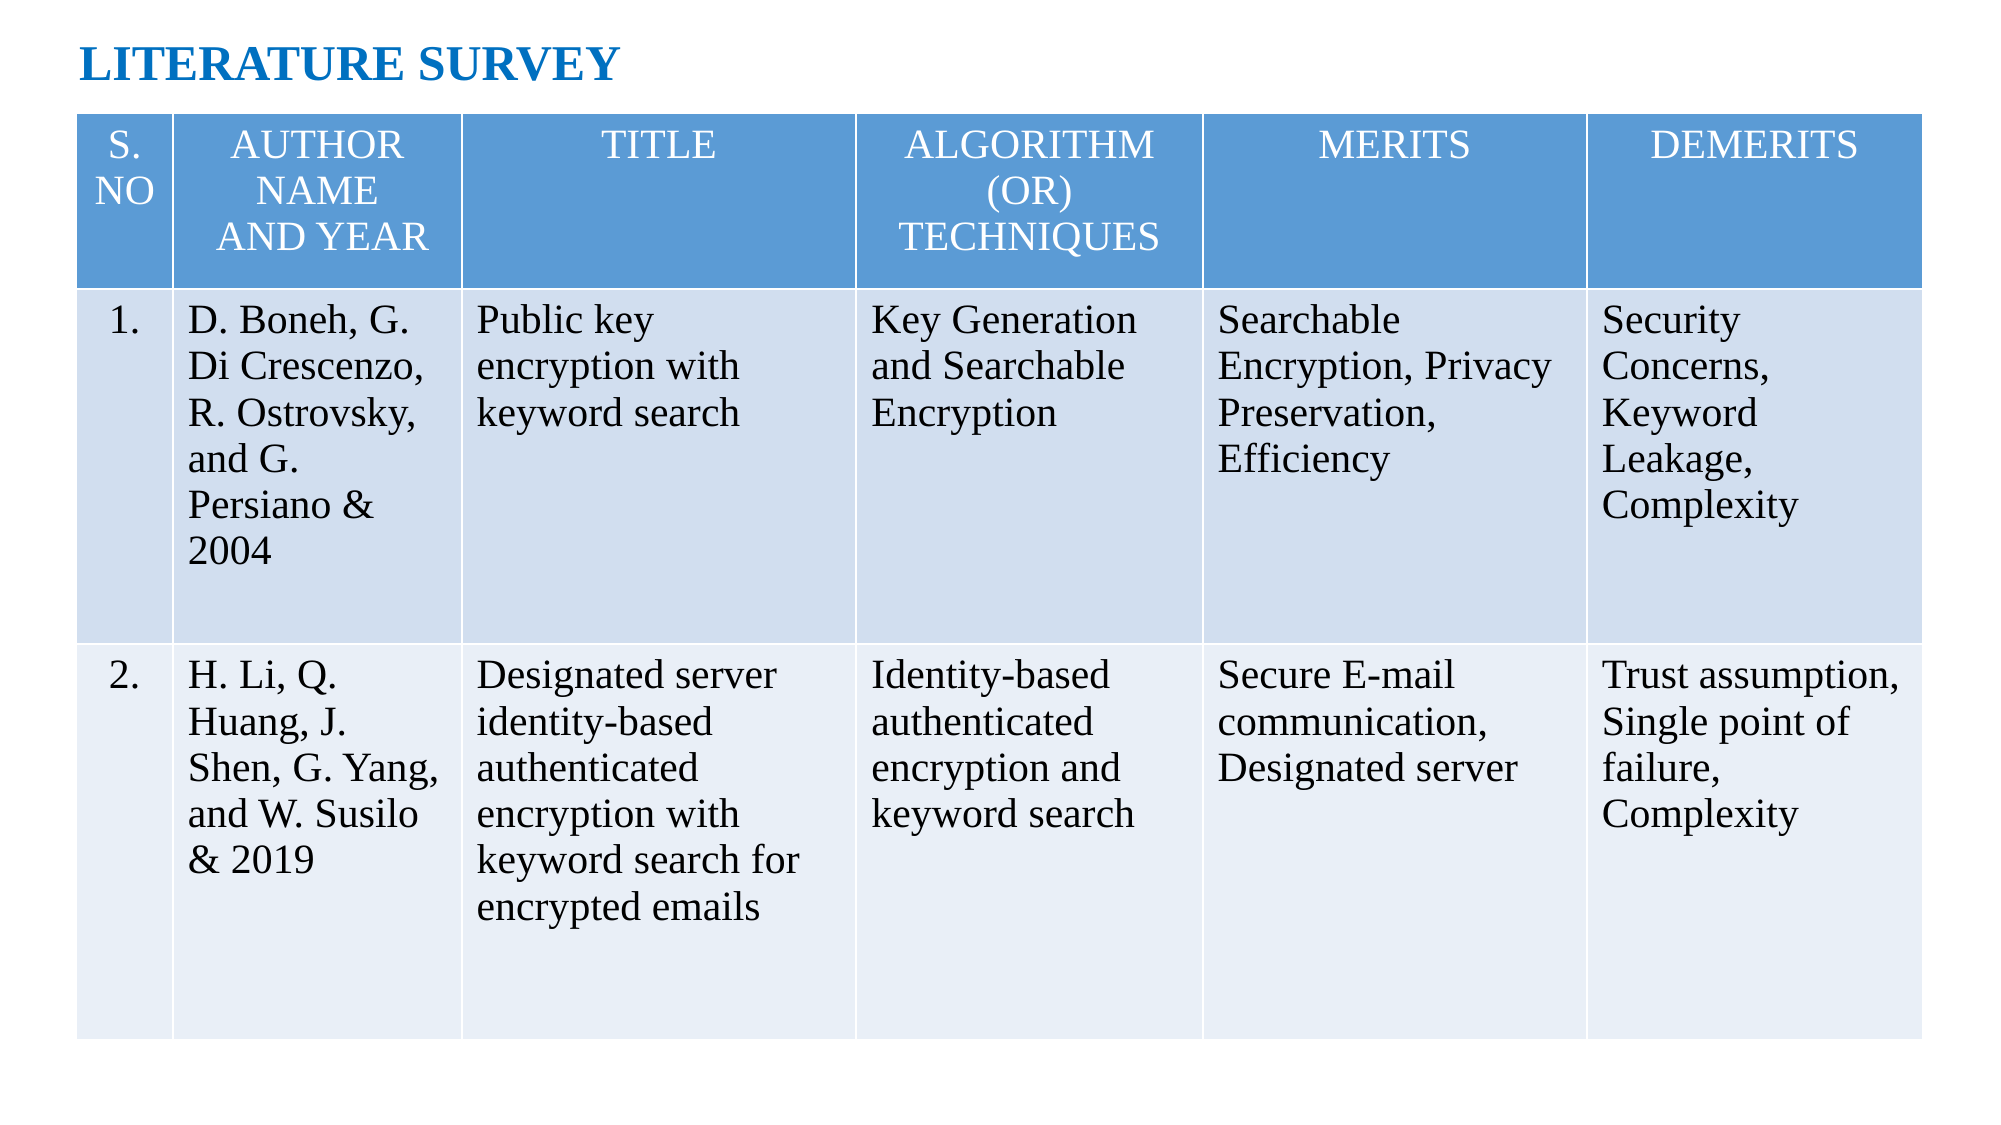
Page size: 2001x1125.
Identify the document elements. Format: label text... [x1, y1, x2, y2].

table_cell Identity-based authenticated encryption and keyword search [857, 645, 1202, 1039]
table_header ALGORITHM (OR) TECHNIQUES [857, 114, 1202, 288]
table_cell Key Generation and Searchable Encryption [857, 290, 1202, 643]
table_cell D. Boneh, G. Di Crescenzo, R. Ostrovsky, and G. Persiano & 2004 [174, 290, 461, 643]
text_box LITERATURE SURVEY [64, 23, 637, 158]
table_cell 1. [77, 290, 172, 643]
table_header MERITS [1204, 114, 1586, 288]
table_cell Searchable Encryption, Privacy Preservation, Efficiency [1204, 290, 1586, 643]
table_cell Public key encryption with keyword search [463, 290, 855, 643]
table_cell H. Li, Q. Huang, J. Shen, G. Yang, and W. Susilo & 2019 [174, 645, 461, 1039]
table_cell Designated server identity-based authenticated encryption with keyword search for encrypted emails [463, 645, 855, 1039]
table_header TITLE [463, 114, 855, 288]
table_cell Security Concerns, Keyword Leakage, Complexity [1588, 290, 1922, 643]
table_header DEMERITS [1588, 114, 1922, 288]
table_header S. NO [77, 114, 172, 288]
table_cell Secure E-mail communication, Designated server [1204, 645, 1586, 1039]
table_header AUTHOR NAME AND YEAR [174, 114, 461, 288]
table_cell Trust assumption, Single point of failure, Complexity [1588, 645, 1922, 1039]
table_cell 2. [77, 645, 172, 1039]
